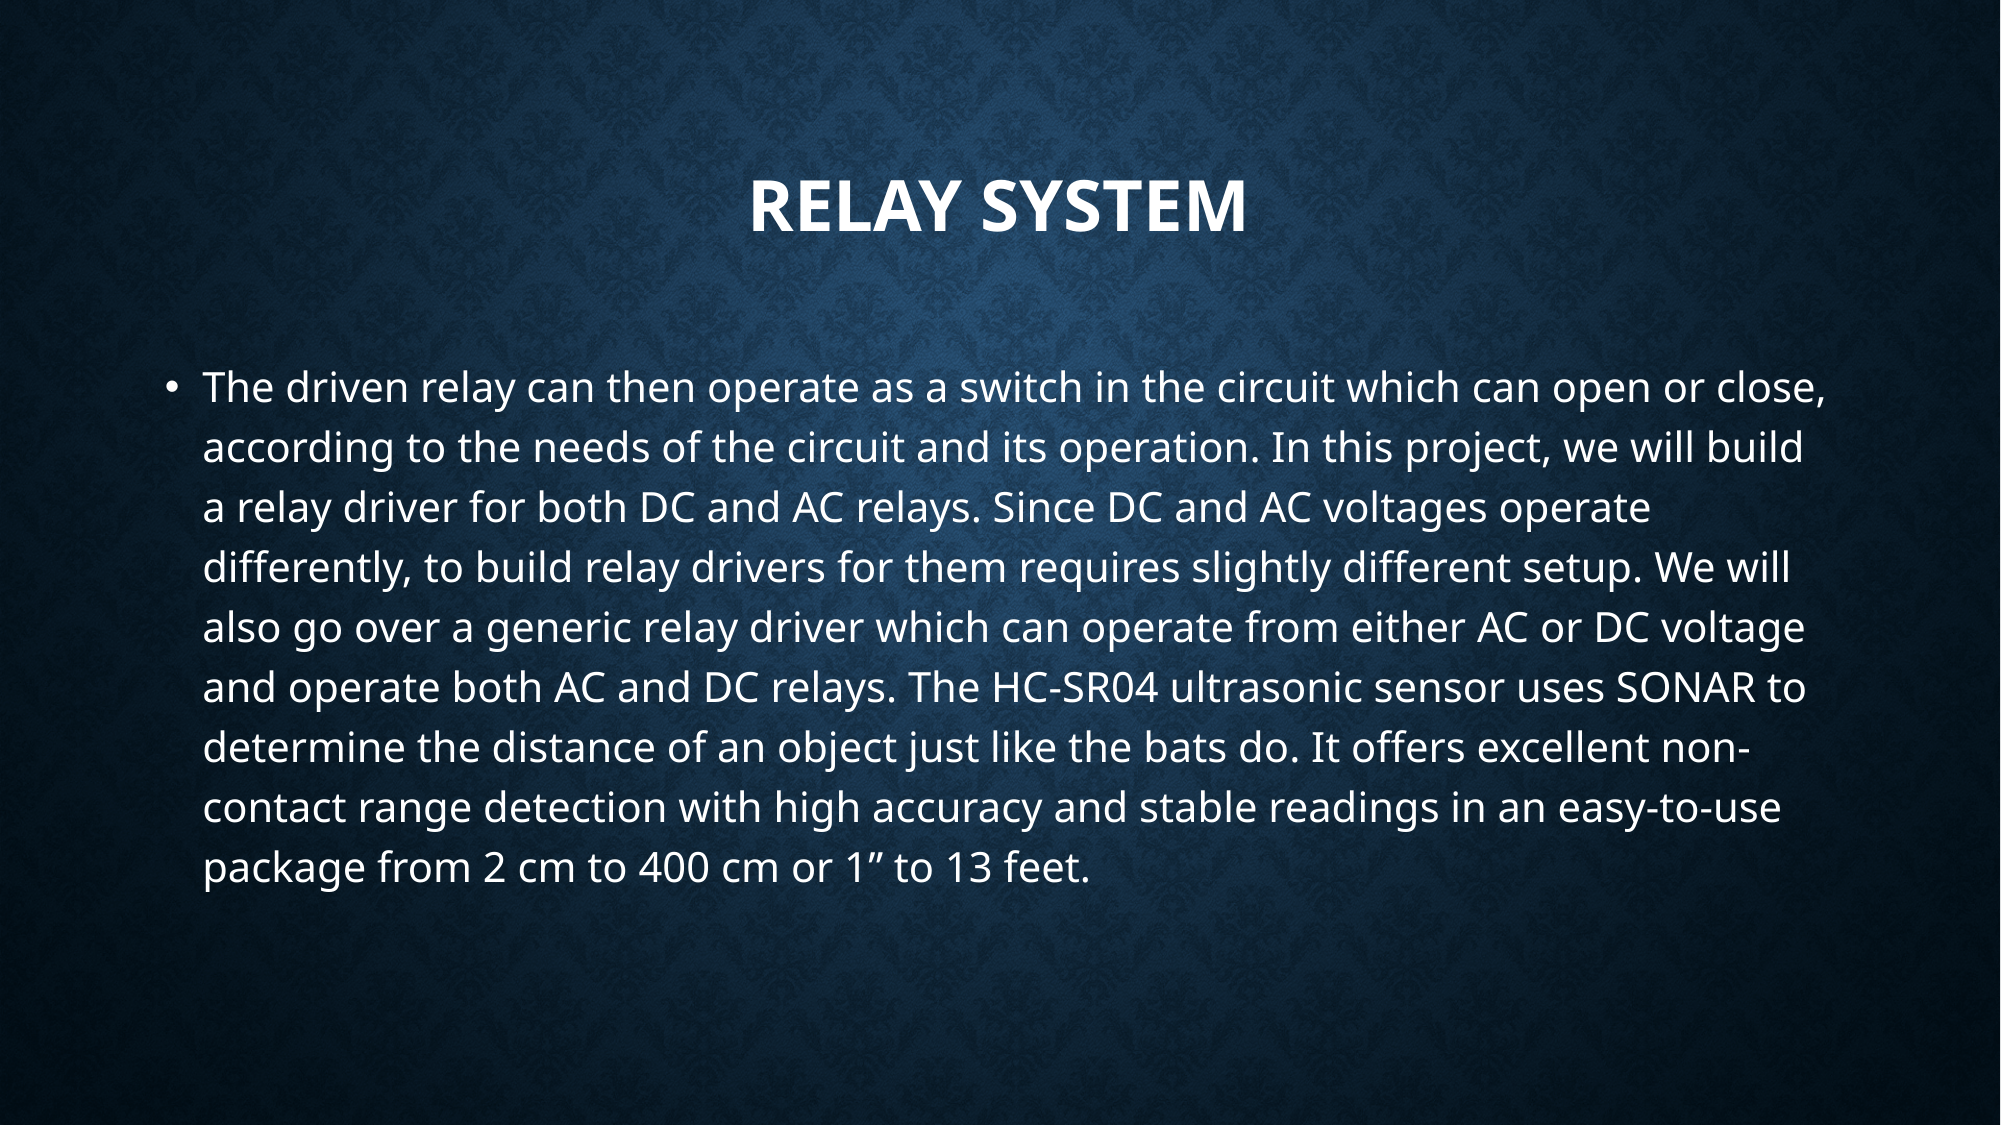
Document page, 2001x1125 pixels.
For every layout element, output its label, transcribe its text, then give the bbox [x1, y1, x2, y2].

title Relay system [149, 99, 1849, 318]
list The driven relay can then operate as a switch in the circuit which can open or close, according to the needs of the circuit and its operation. In this project, we will build a relay driver for both DC and AC relays. Since DC and AC voltages operate differently, to build relay drivers for them requires slightly different setup. We will also go over a generic relay driver which can operate from either AC or DC voltage and operate both AC and DC relays. The HC-SR04 ultrasonic sensor uses SONAR to determine the distance of an object just like the bats do. It offers excellent non-contact range detection with high accuracy and stable readings in an easy-to-use package from 2 cm to 400 cm or 1” to 13 feet. [149, 343, 1849, 950]
